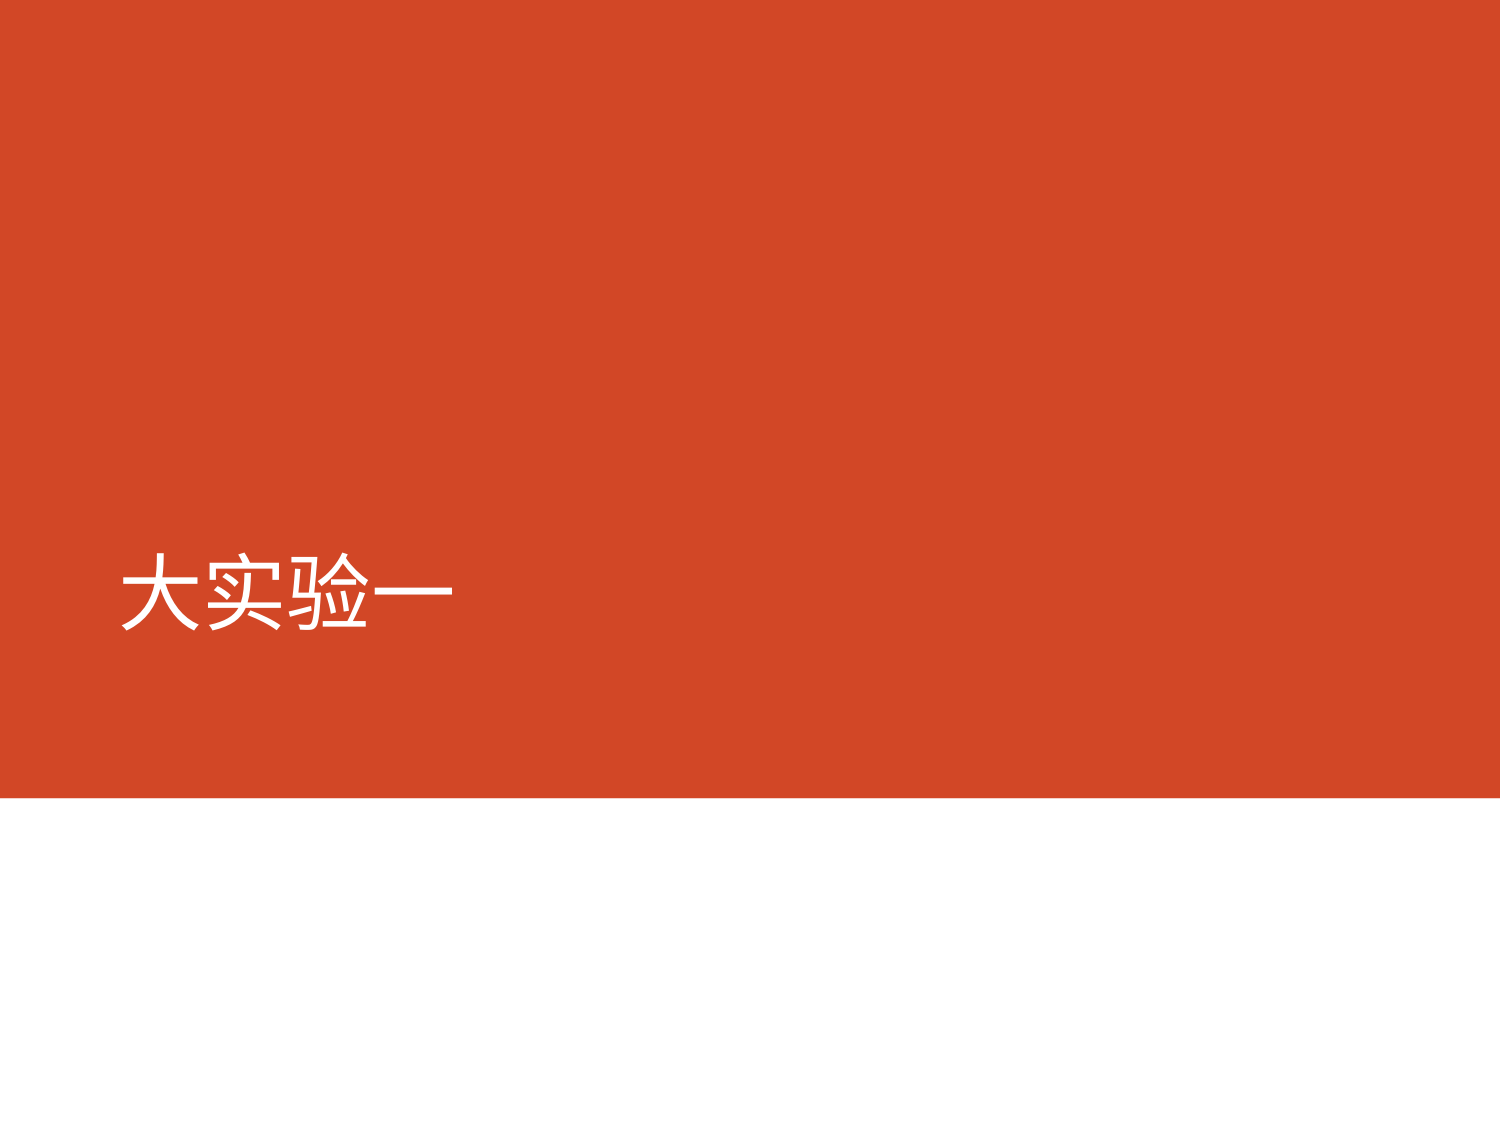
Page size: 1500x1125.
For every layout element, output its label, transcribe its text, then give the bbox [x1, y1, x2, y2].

title 大实验一 [103, 270, 1397, 750]
